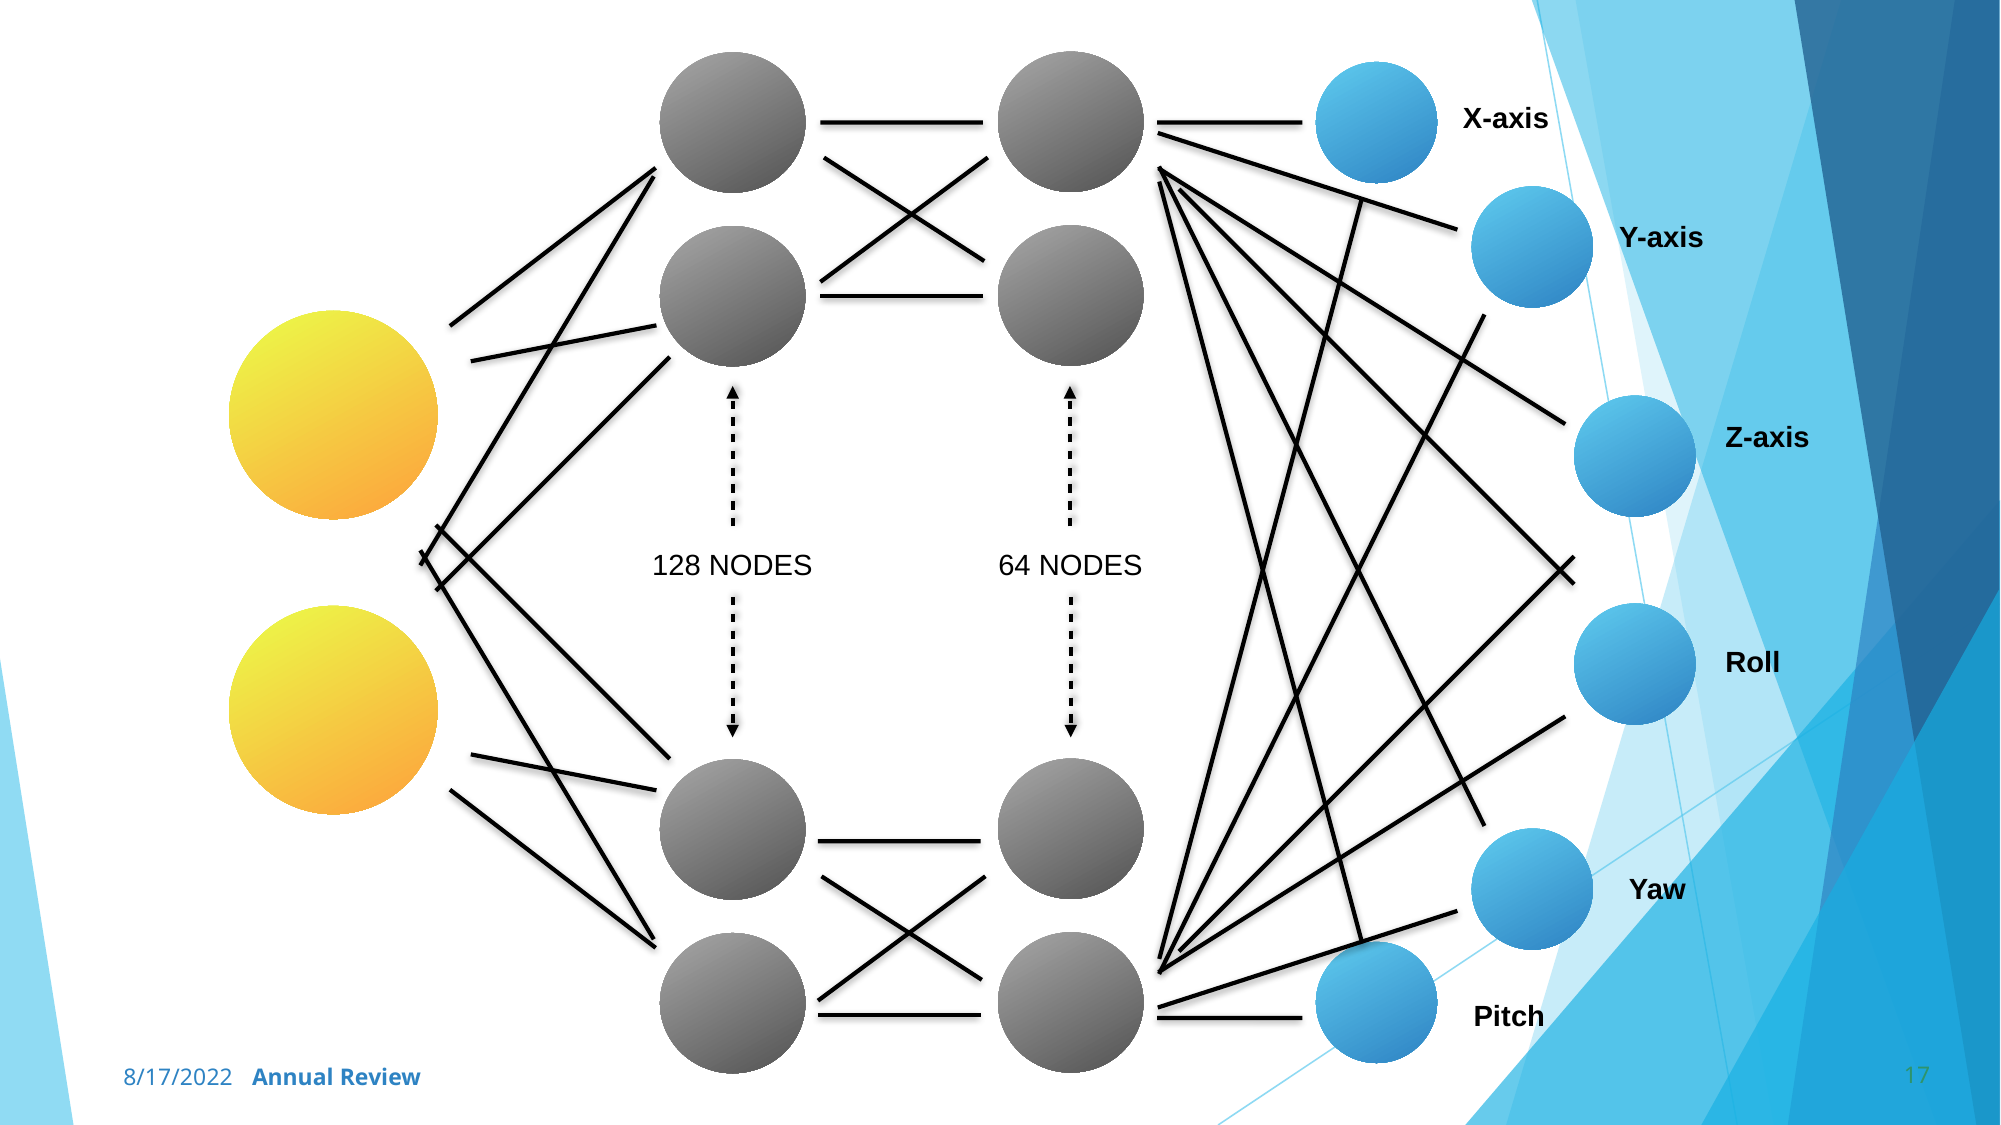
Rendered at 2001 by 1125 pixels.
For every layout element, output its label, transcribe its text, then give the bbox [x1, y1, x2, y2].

text_box Roll [1725, 643, 1781, 678]
text_box [229, 310, 419, 520]
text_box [419, 51, 1696, 1074]
text_box [1809, 1053, 1938, 1100]
text_box [229, 605, 419, 815]
text_box Y-axis [1696, 218, 1705, 253]
text_box Z-axis [1725, 418, 1811, 453]
